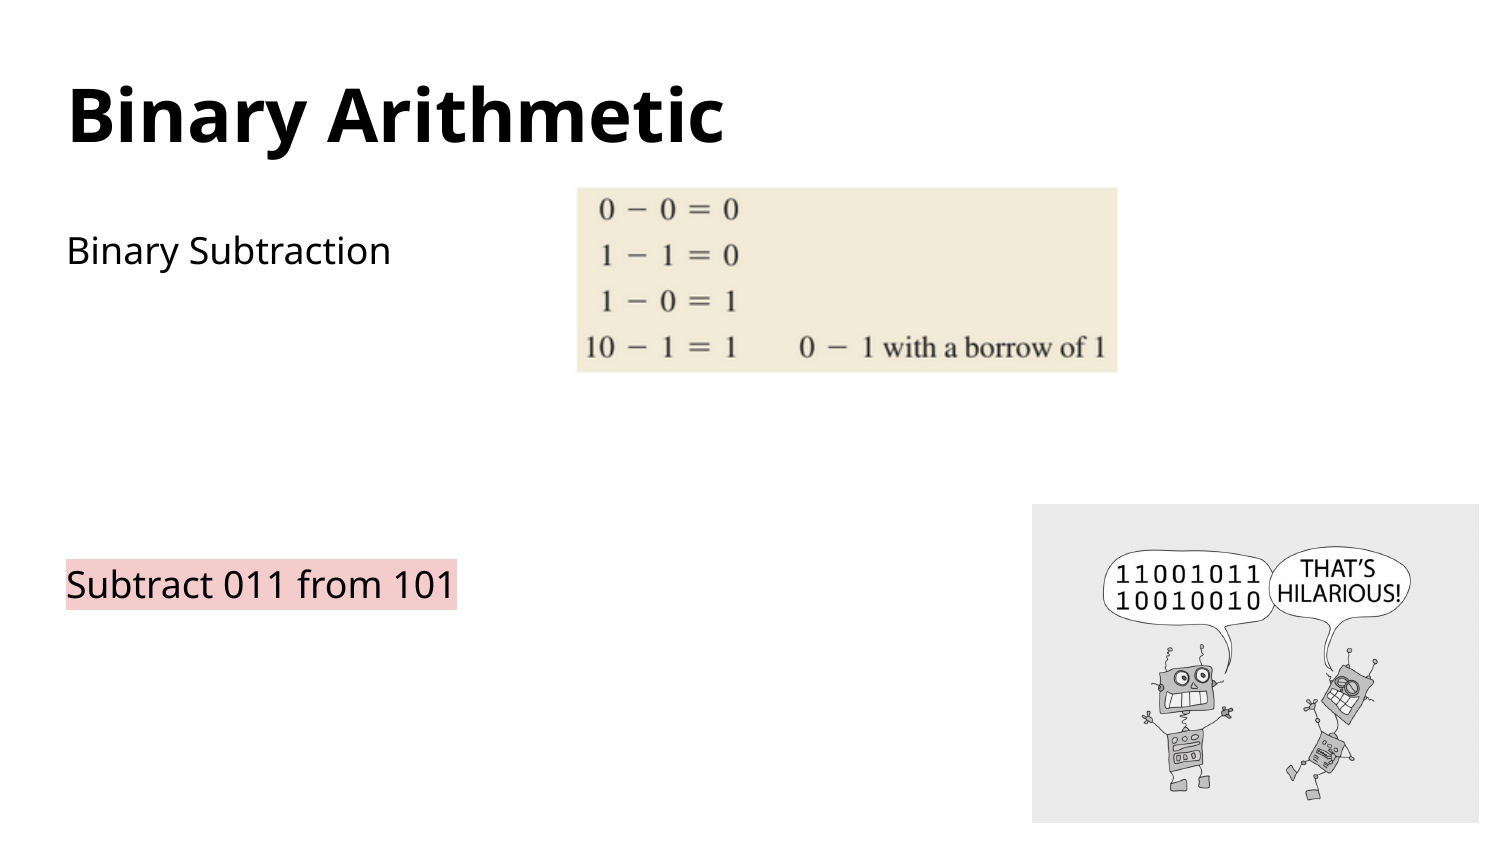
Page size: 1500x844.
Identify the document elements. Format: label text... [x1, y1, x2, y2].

list Binary Subtraction Subtract 011 from 101 [51, 201, 1449, 750]
picture [564, 179, 1131, 383]
title Binary Arithmetic [51, 48, 1449, 180]
picture [1032, 503, 1479, 823]
